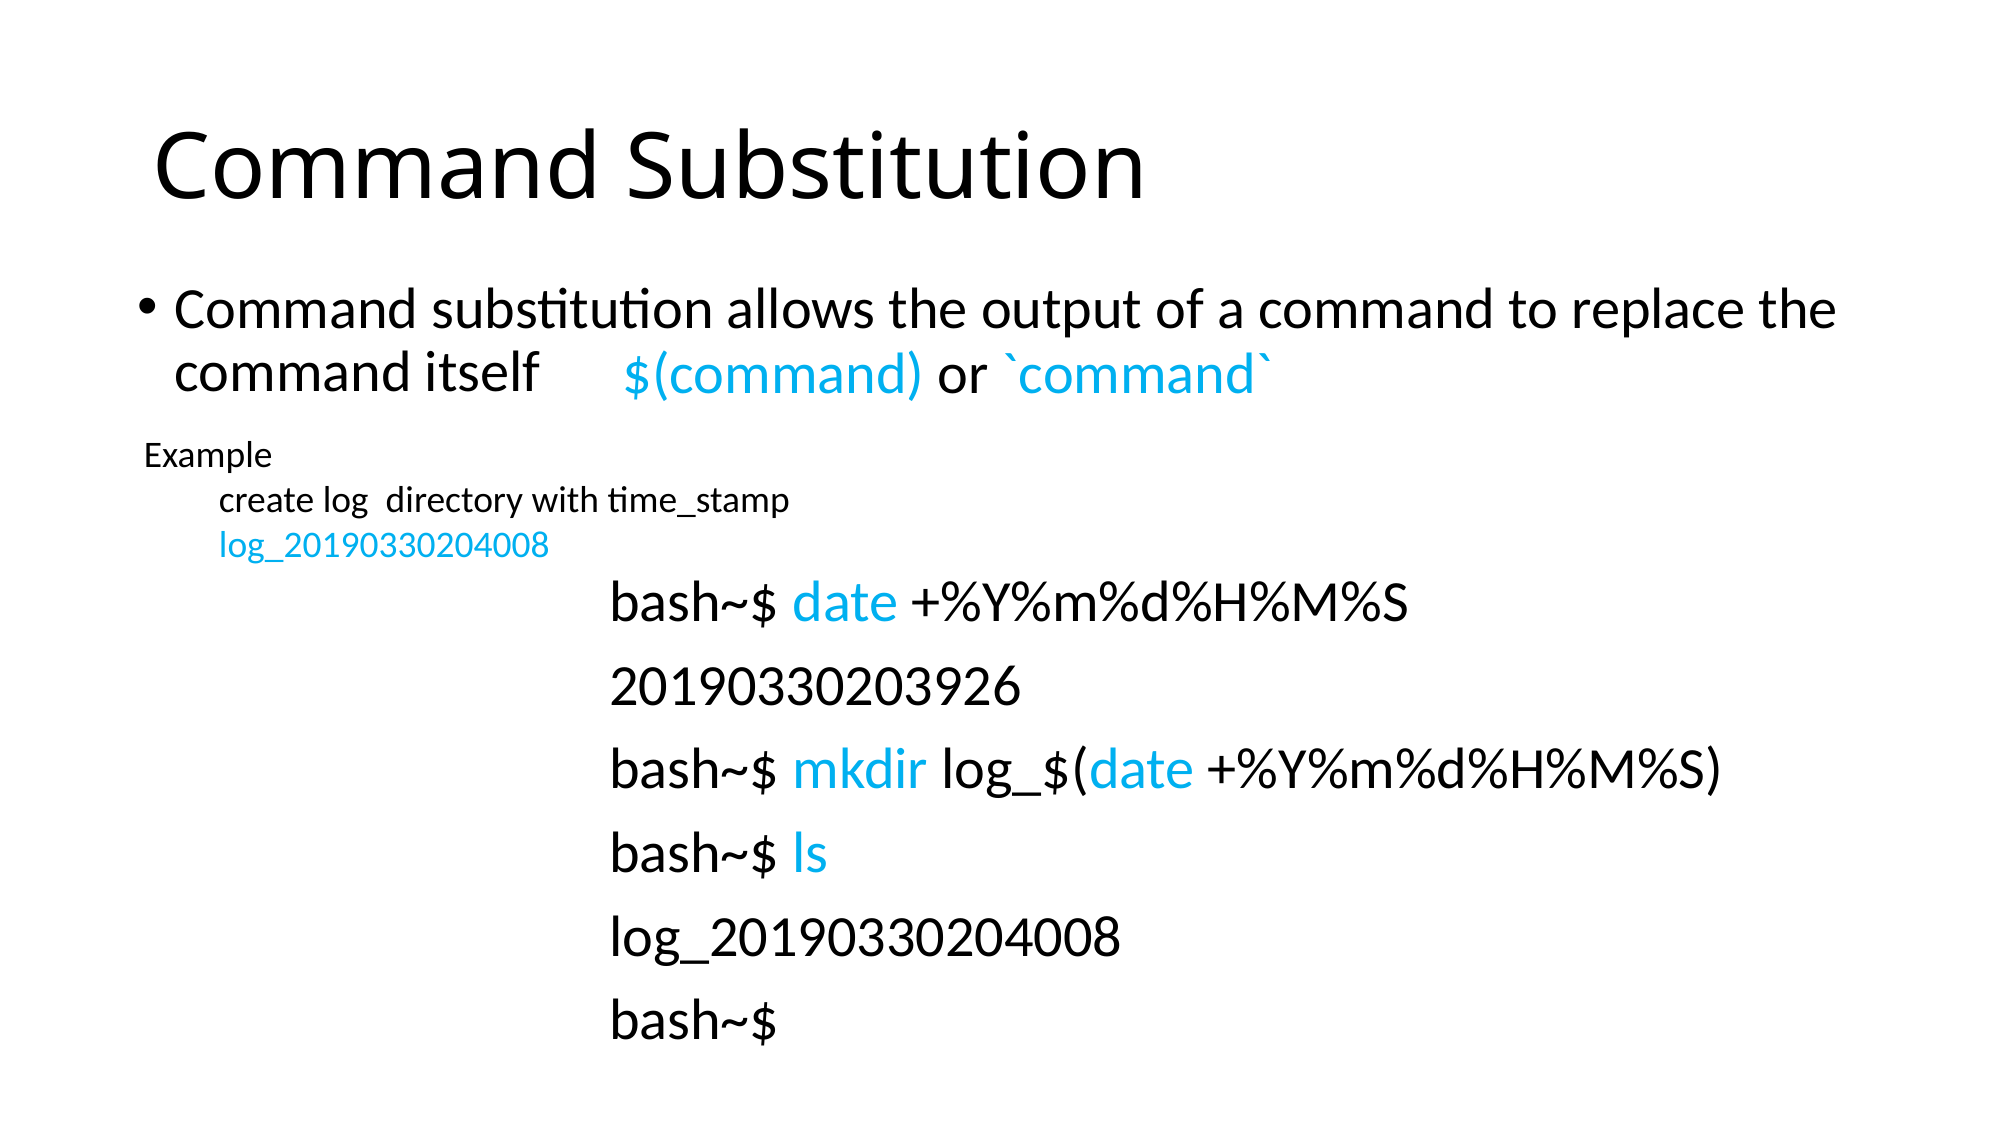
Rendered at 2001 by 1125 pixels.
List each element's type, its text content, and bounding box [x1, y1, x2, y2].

list Command substitution allows the output of a command to replace the command itself [122, 270, 1871, 452]
text_box Example create log directory with time_stamp log_20190330204008 [129, 423, 1130, 573]
title Command Substitution [137, 59, 1863, 270]
text_box $(command) or `command` [594, 336, 1477, 440]
text_box bash~$ date +%Y%m%d%H%M%S 20190330203926 bash~$ mkdir log_$(date +%Y%m%d%H%M%S) bash~$ ls log_20190330204008 bash~$ [594, 563, 1794, 1092]
